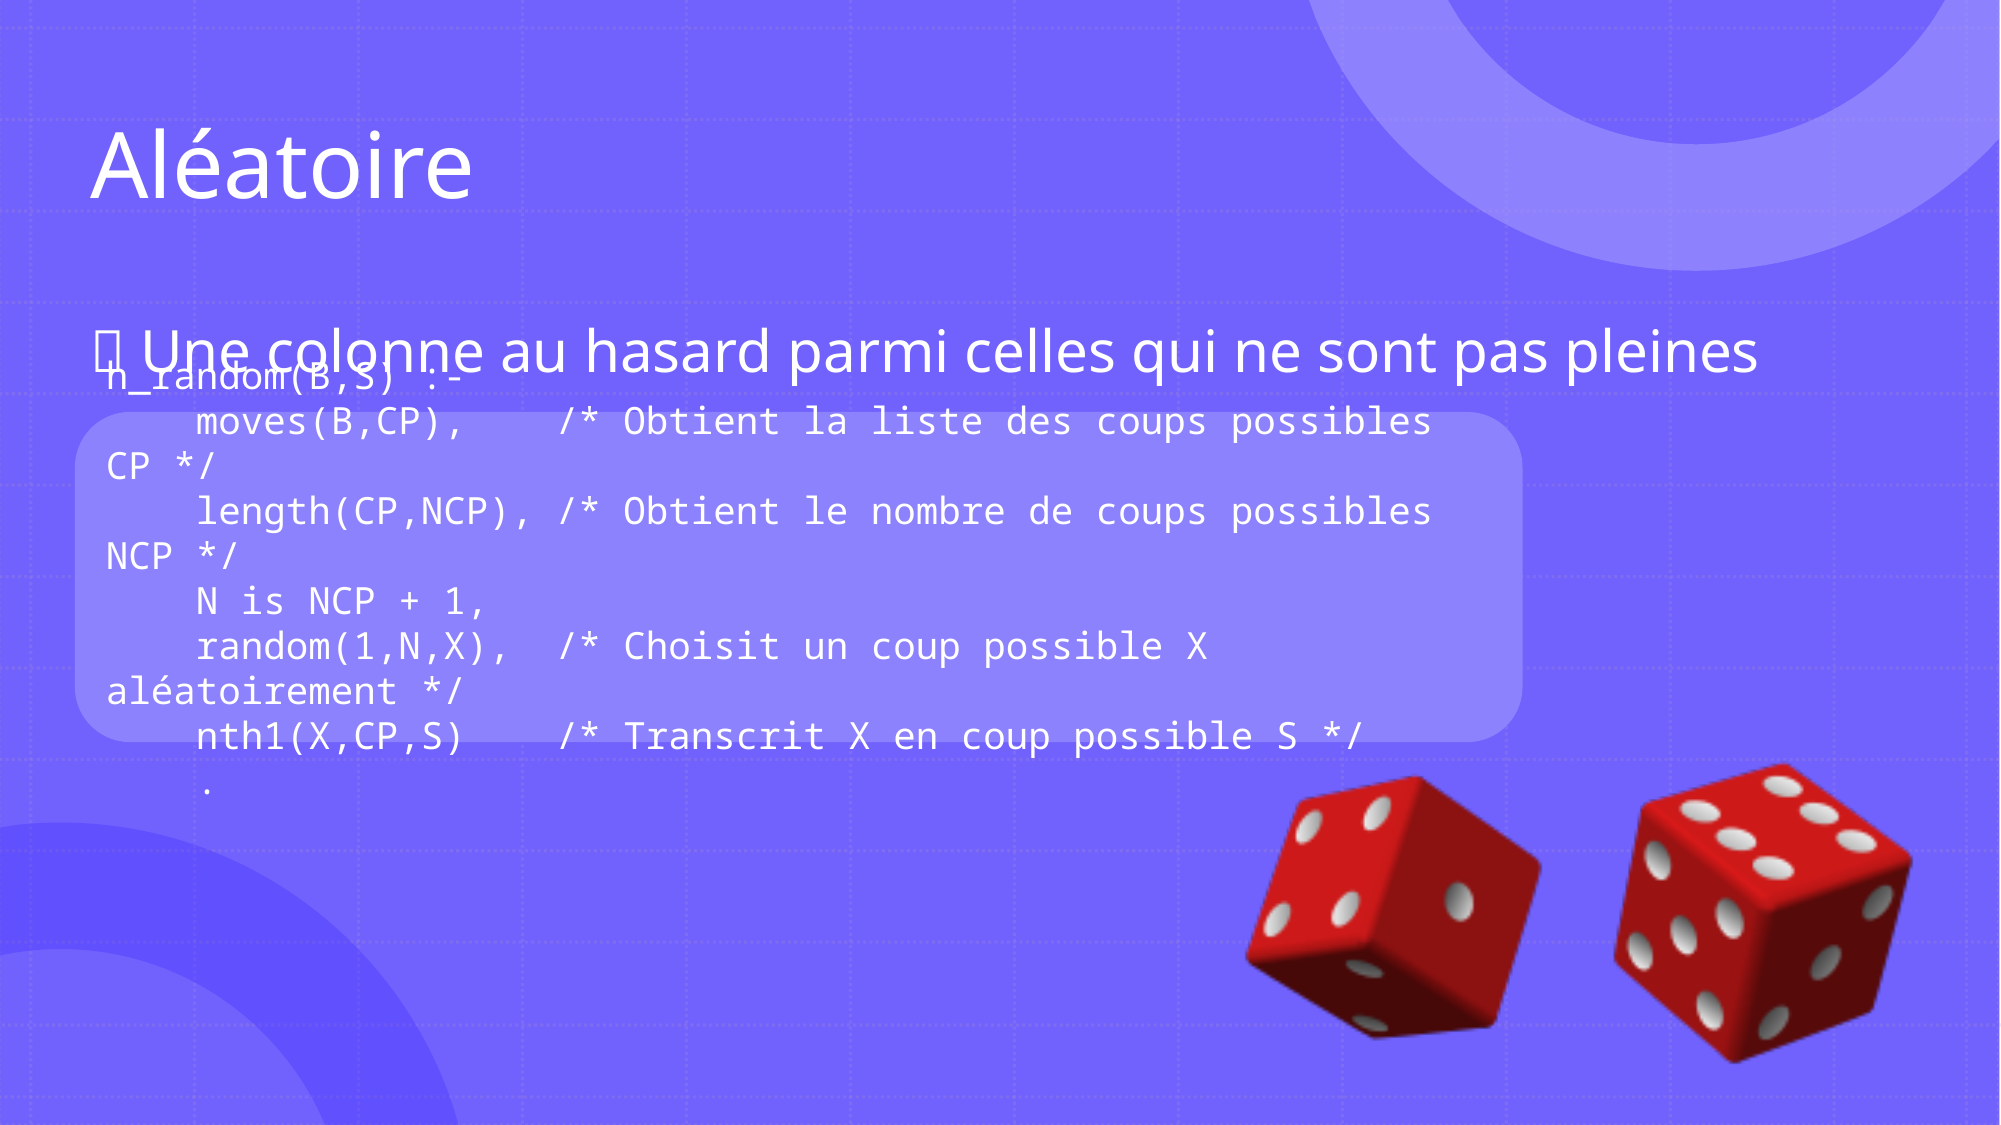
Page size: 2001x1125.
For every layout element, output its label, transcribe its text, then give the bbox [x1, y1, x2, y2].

text_box h_random(B,S) :- moves(B,CP), /* Obtient la liste des coups possibles CP */ length(CP,NCP), /* Obtient le nombre de coups possibles NCP */ N is NCP + 1, random(1,N,X), /* Choisit un coup possible X aléatoirement */ nth1(X,CP,S) /* Transcrit X en coup possible S */ . [73, 410, 1524, 744]
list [1599, 750, 1925, 1076]
text_box  Une colonne au hasard parmi celles qui ne sont pas pleines [74, 299, 1834, 1014]
title Aléatoire [75, 59, 1834, 278]
picture [1235, 763, 1558, 1062]
